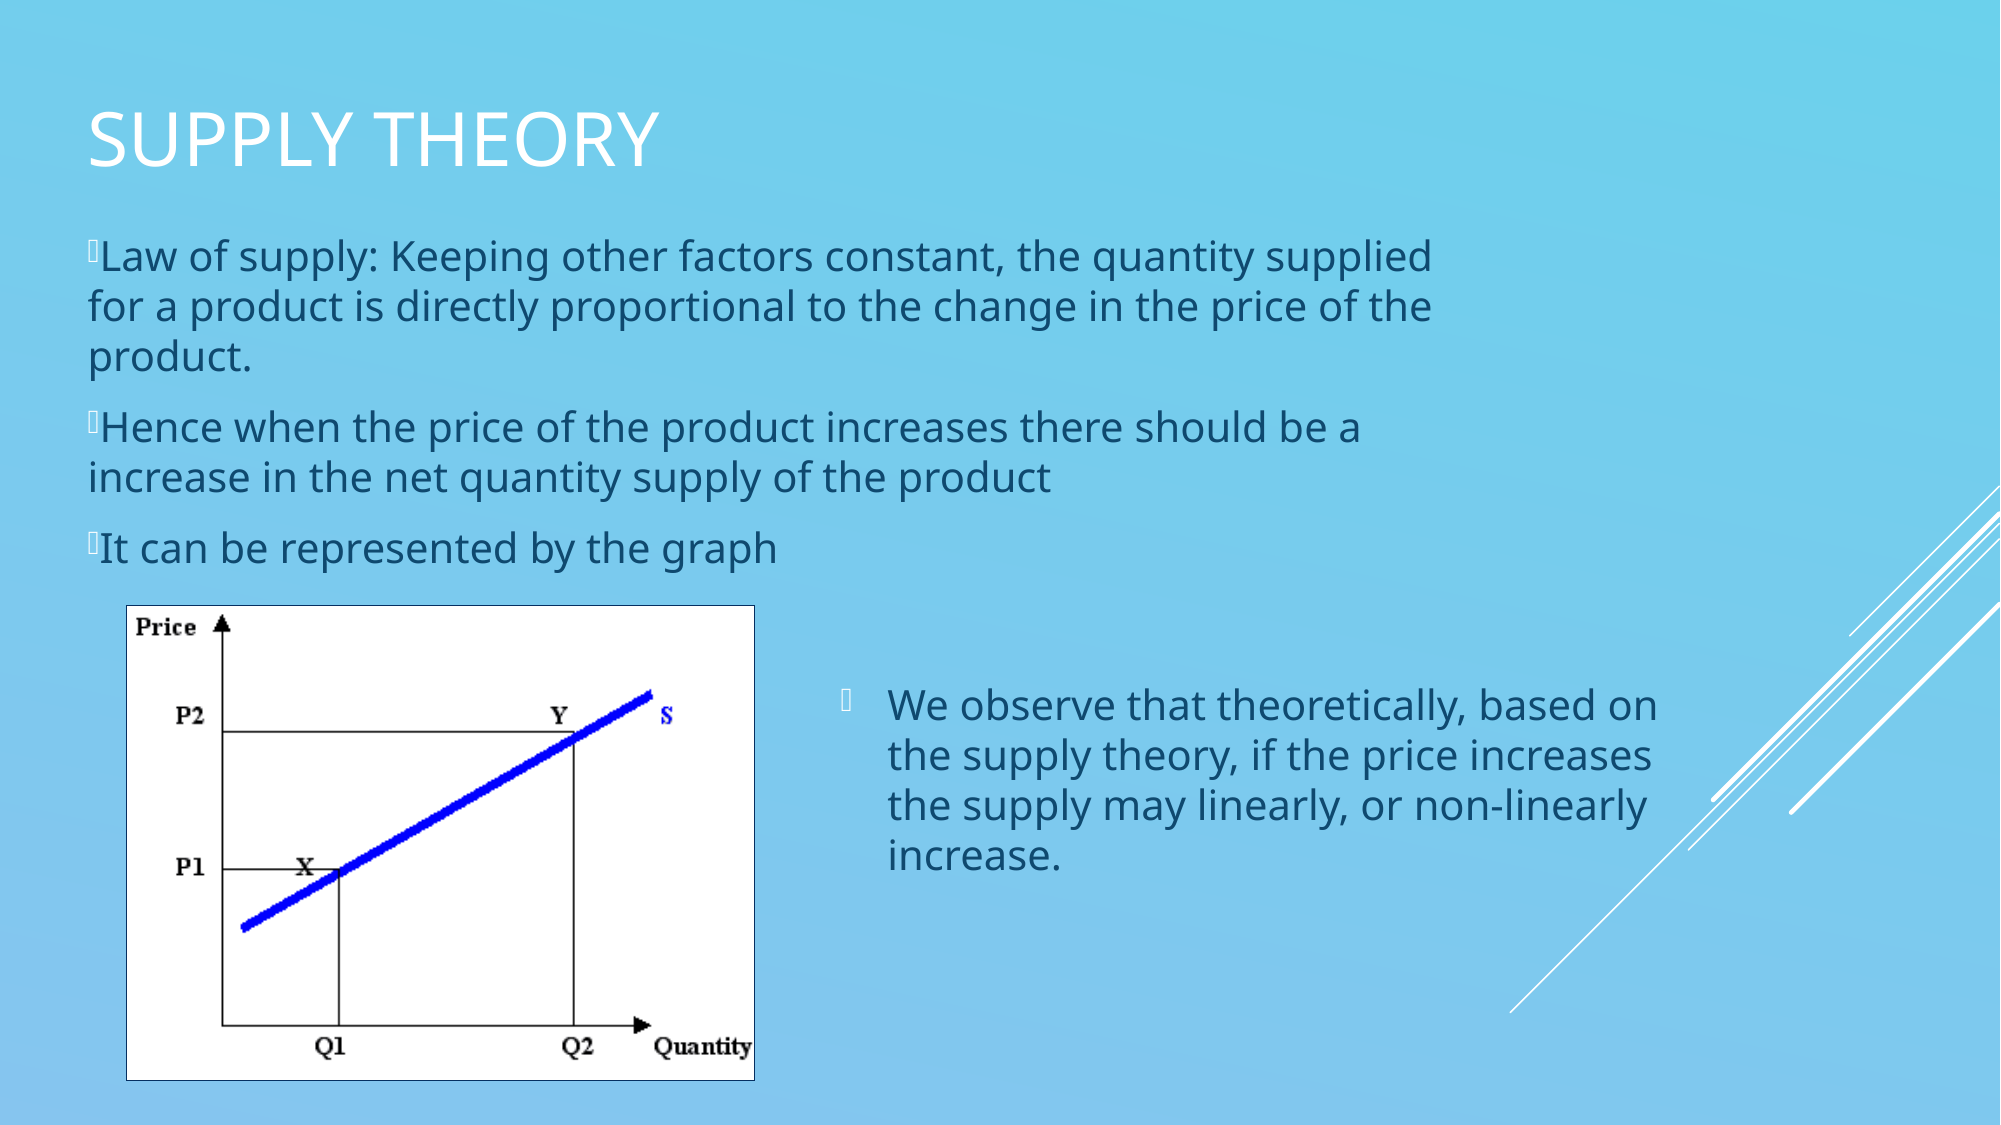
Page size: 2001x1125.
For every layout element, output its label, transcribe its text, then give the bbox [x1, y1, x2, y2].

list Law of supply: Keeping other factors constant, the quantity supplied for a product is directly proportional to the change in the price of the product. Hence when the price of the product increases there should be a increase in the net quantity supply of the product It can be represented by the graph [72, 216, 1473, 585]
picture [125, 605, 755, 1082]
text_box We observe that theoretically, based on the supply theory, if the price increases the supply may linearly, or non-linearly increase. [825, 573, 1741, 984]
title Supply Theory [72, 57, 1473, 216]
